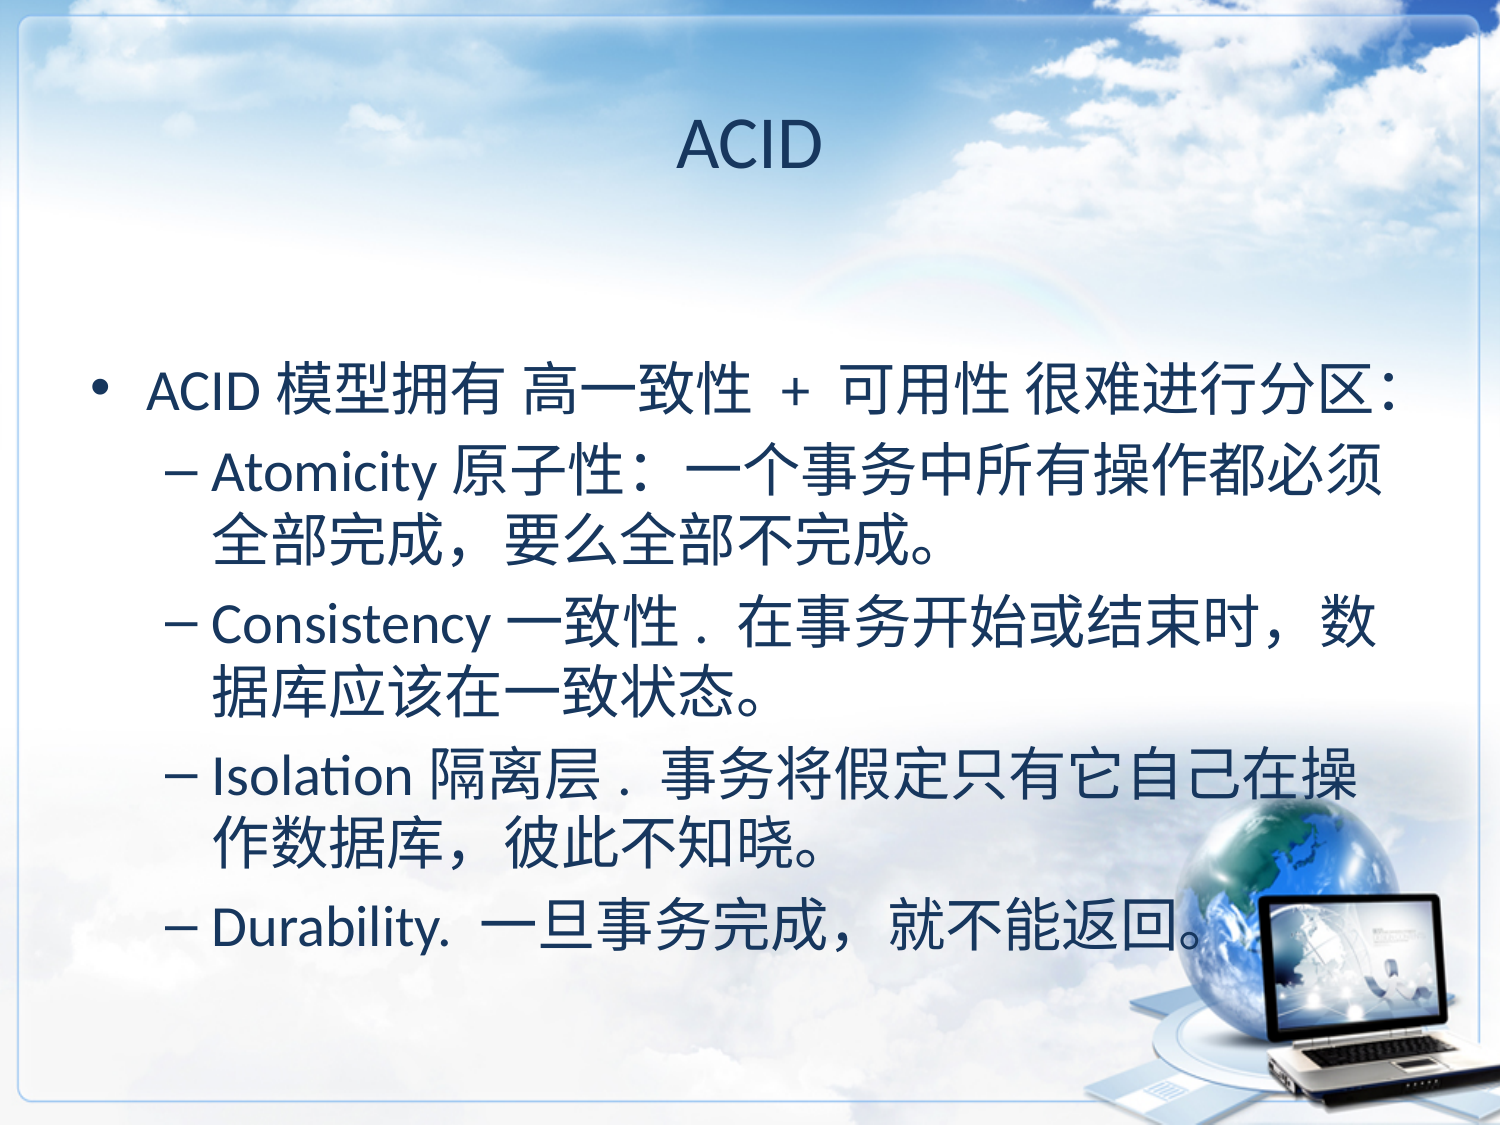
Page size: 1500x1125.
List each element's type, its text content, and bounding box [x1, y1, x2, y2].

list ACID模型拥有 高一致性 + 可用性 很难进行分区： Atomicity原子性：一个事务中所有操作都必须全部完成，要么全部不完成。 Consistency一致性. 在事务开始或结束时，数据库应该在一致状态。 Isolation隔离层. 事务将假定只有它自己在操作数据库，彼此不知晓。 Durability. 一旦事务完成，就不能返回。 [74, 262, 1426, 1006]
picture [0, 0, 1500, 1125]
title ACID [74, 44, 1426, 233]
